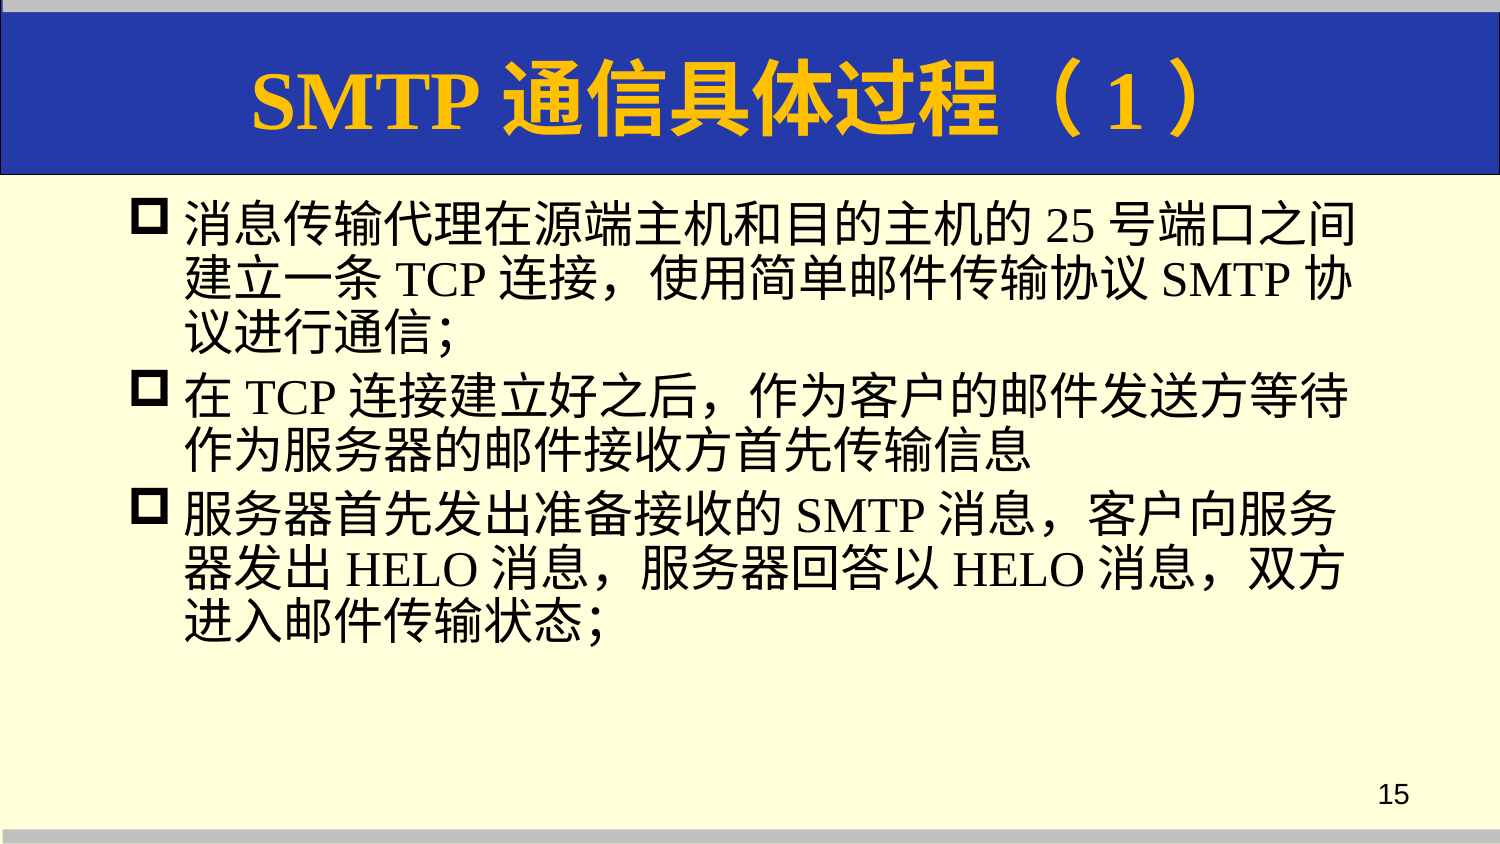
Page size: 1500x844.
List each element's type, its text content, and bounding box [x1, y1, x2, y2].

slide_number 15 [1074, 768, 1426, 828]
title SMTP通信具体过程（1） [74, 25, 1426, 167]
list 消息传输代理在源端主机和目的主机的25号端口之间建立一条TCP连接，使用简单邮件传输协议SMTP协议进行通信； 在TCP连接建立好之后，作为客户的邮件发送方等待作为服务器的邮件接收方首先传输信息 服务器首先发出准备接收的SMTP消息，客户向服务器发出HELO消息，服务器回答以HELO消息，双方进入邮件传输状态； [111, 191, 1379, 750]
